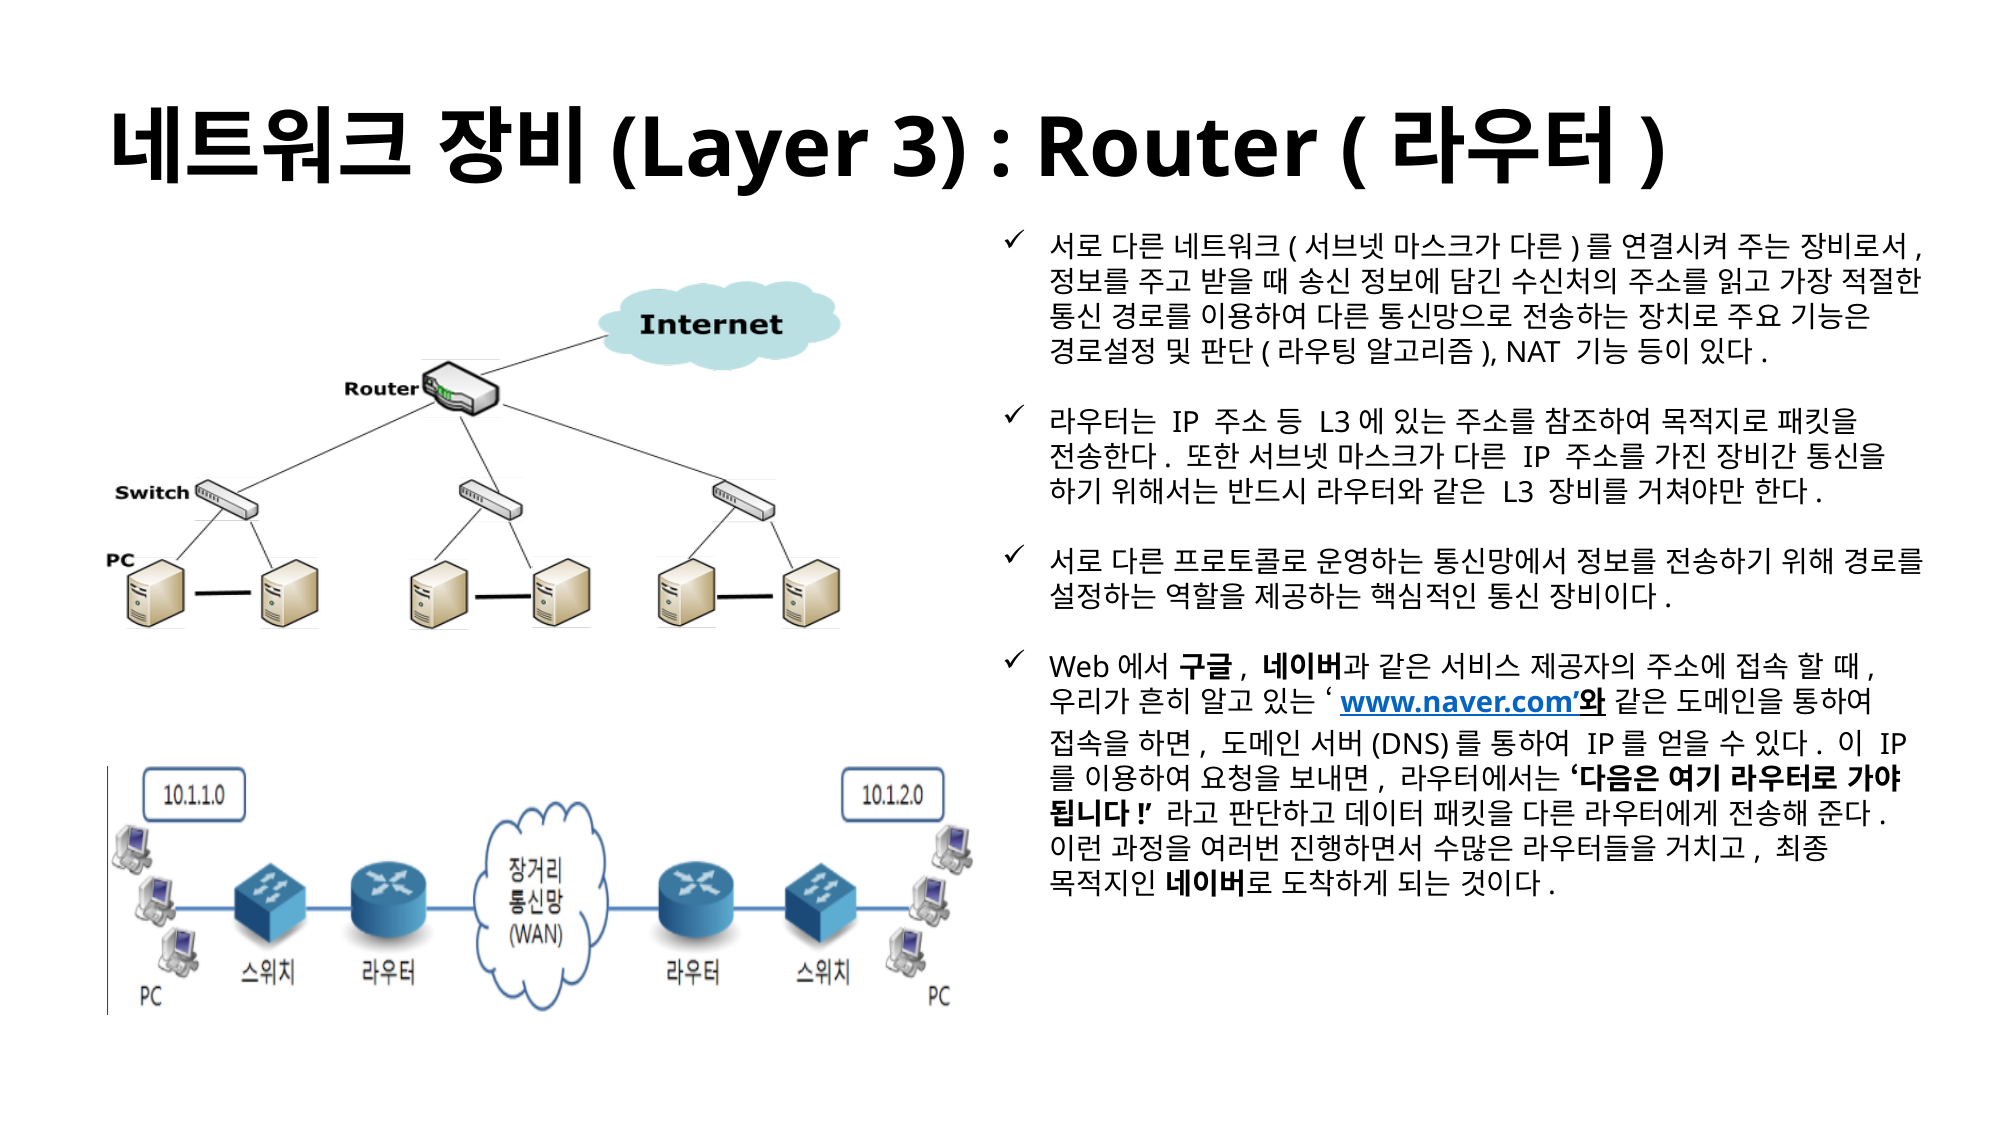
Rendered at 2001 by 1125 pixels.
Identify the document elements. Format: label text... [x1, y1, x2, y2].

picture [93, 281, 860, 653]
title 네트워크 장비(Layer 3) : Router (라우터) [93, 78, 1943, 221]
picture [106, 766, 974, 1015]
text_box 서로 다른 네트워크(서브넷 마스크가 다른)를 연결시켜 주는 장비로서, 정보를 주고 받을 때 송신 정보에 담긴 수신처의 주소를 읽고 가장 적절한 통신 경로를 이용하여 다른 통신망으로 전송하는 장치로 주요 기능은 경로설정 및 판단(라우팅 알고리즘), NAT 기능 등이 있다. 라우터는 IP 주소 등 L3에 있는 주소를 참조하여 목적지로 패킷을 전송한다. 또한 서브넷 마스크가 다른 IP 주소를 가진 장비간 통신을 하기 위해서는 반드시 라우터와 같은 L3 장비를 거쳐야만 한다. 서로 다른 프로토콜로 운영하는 통신망에서 정보를 전송하기 위해 경로를 설정하는 역할을 제공하는 핵심적인 통신 장비이다. Web에서 구글, 네이버과 같은 서비스 제공자의 주소에 접속 할 때, 우리가 흔히 알고 있는 ‘www.naver.com’와 같은 도메인을 통하여 접속을 하면, 도메인 서버(DNS)를 통하여 IP를 얻을 수 있다. 이 IP를 이용하여 요청을 보내면, 라우터에서는 ‘다음은 여기 라우터로 가야 됩니다!’ 라고 판단하고 데이터 패킷을 다른 라우터에게 전송해 준다. 이런 과정을 여러번 진행하면서 수많은 라우터들을 거치고, 최종 목적지인 네이버로 도착하게 되는 것이다. [987, 220, 1949, 908]
